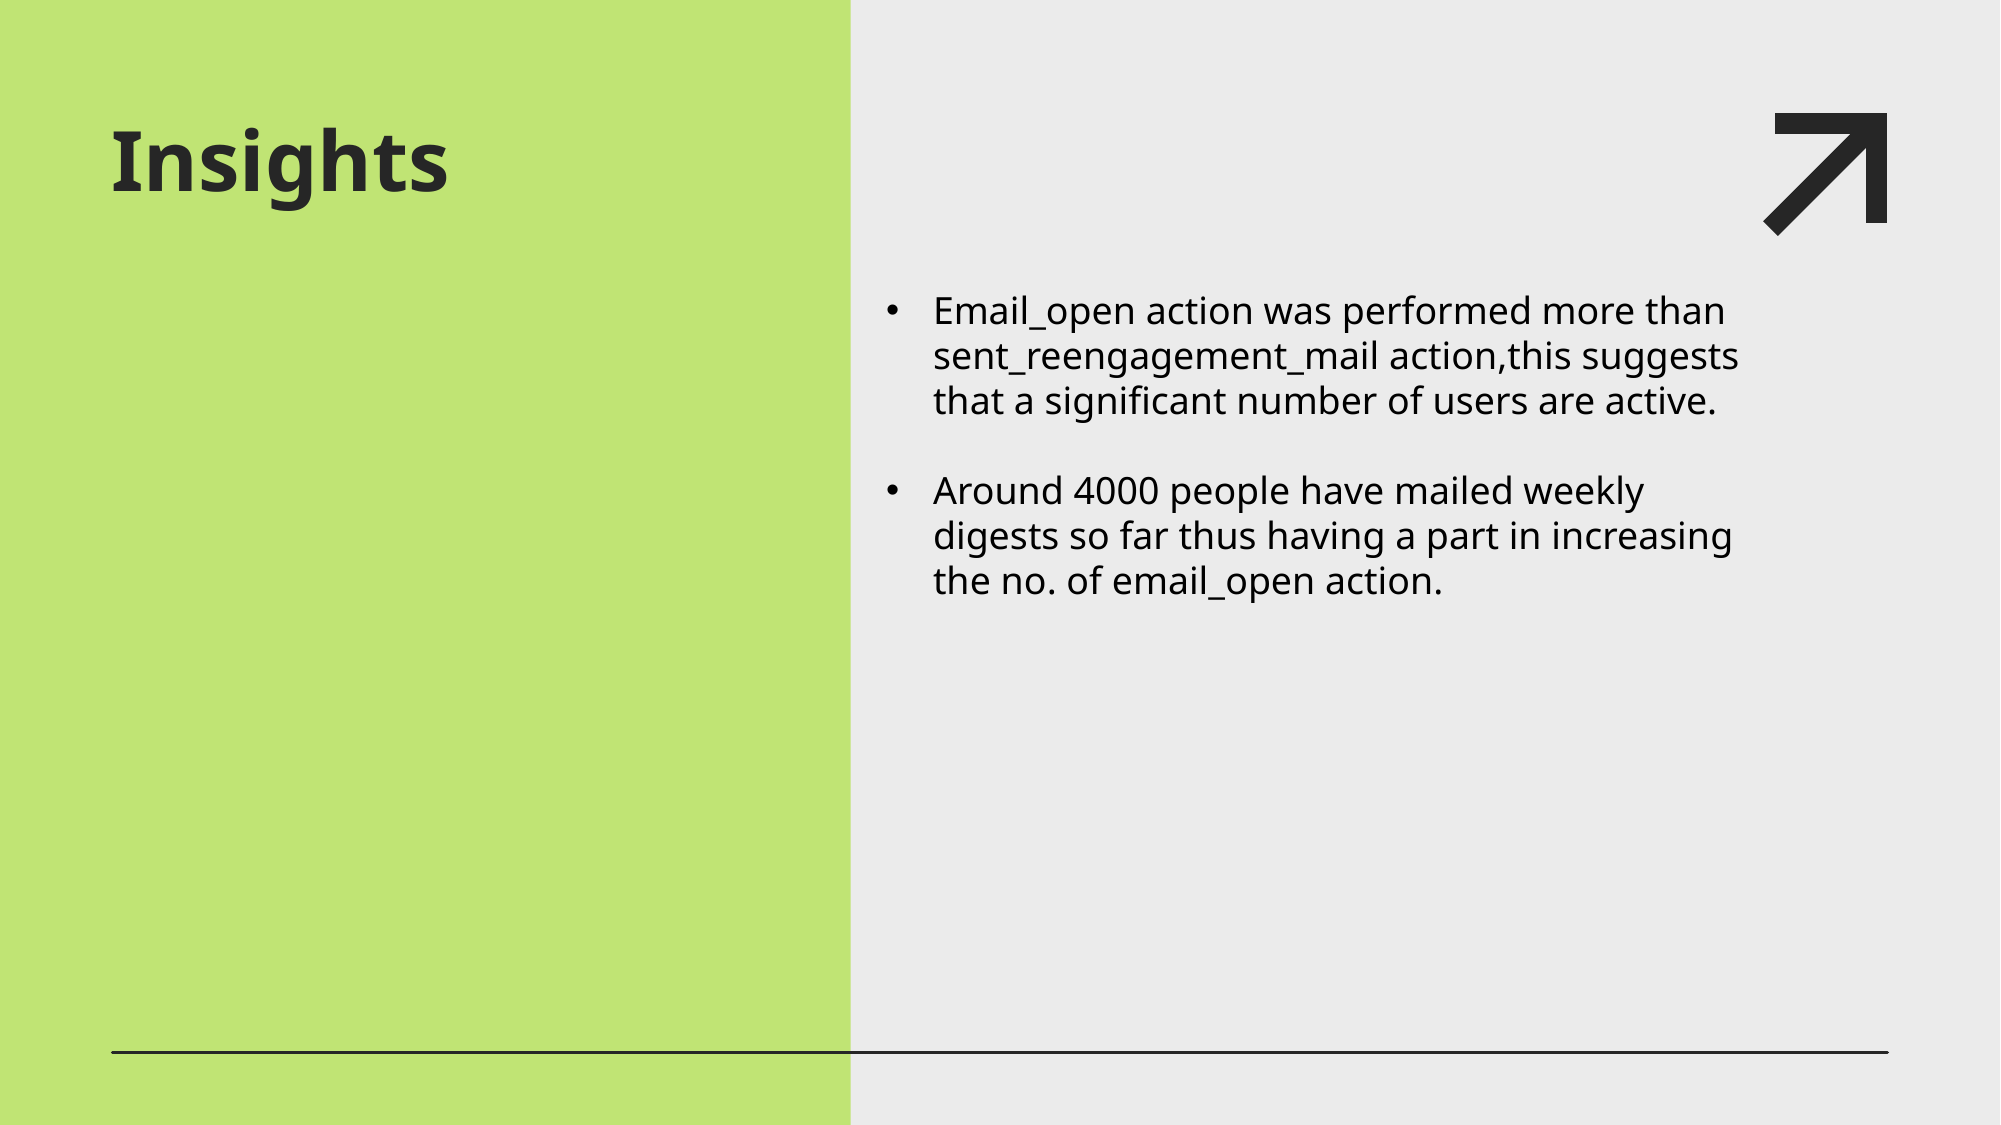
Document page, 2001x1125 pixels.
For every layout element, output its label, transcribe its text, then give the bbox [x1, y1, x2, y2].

title Insights [111, 113, 733, 864]
text_box Email_open action was performed more than sent_reengagement_mail action,this suggests that a significant number of users are active. Around 4000 people have mailed weekly digests so far thus having a part in increasing the no. of email_open action. [871, 279, 1762, 699]
